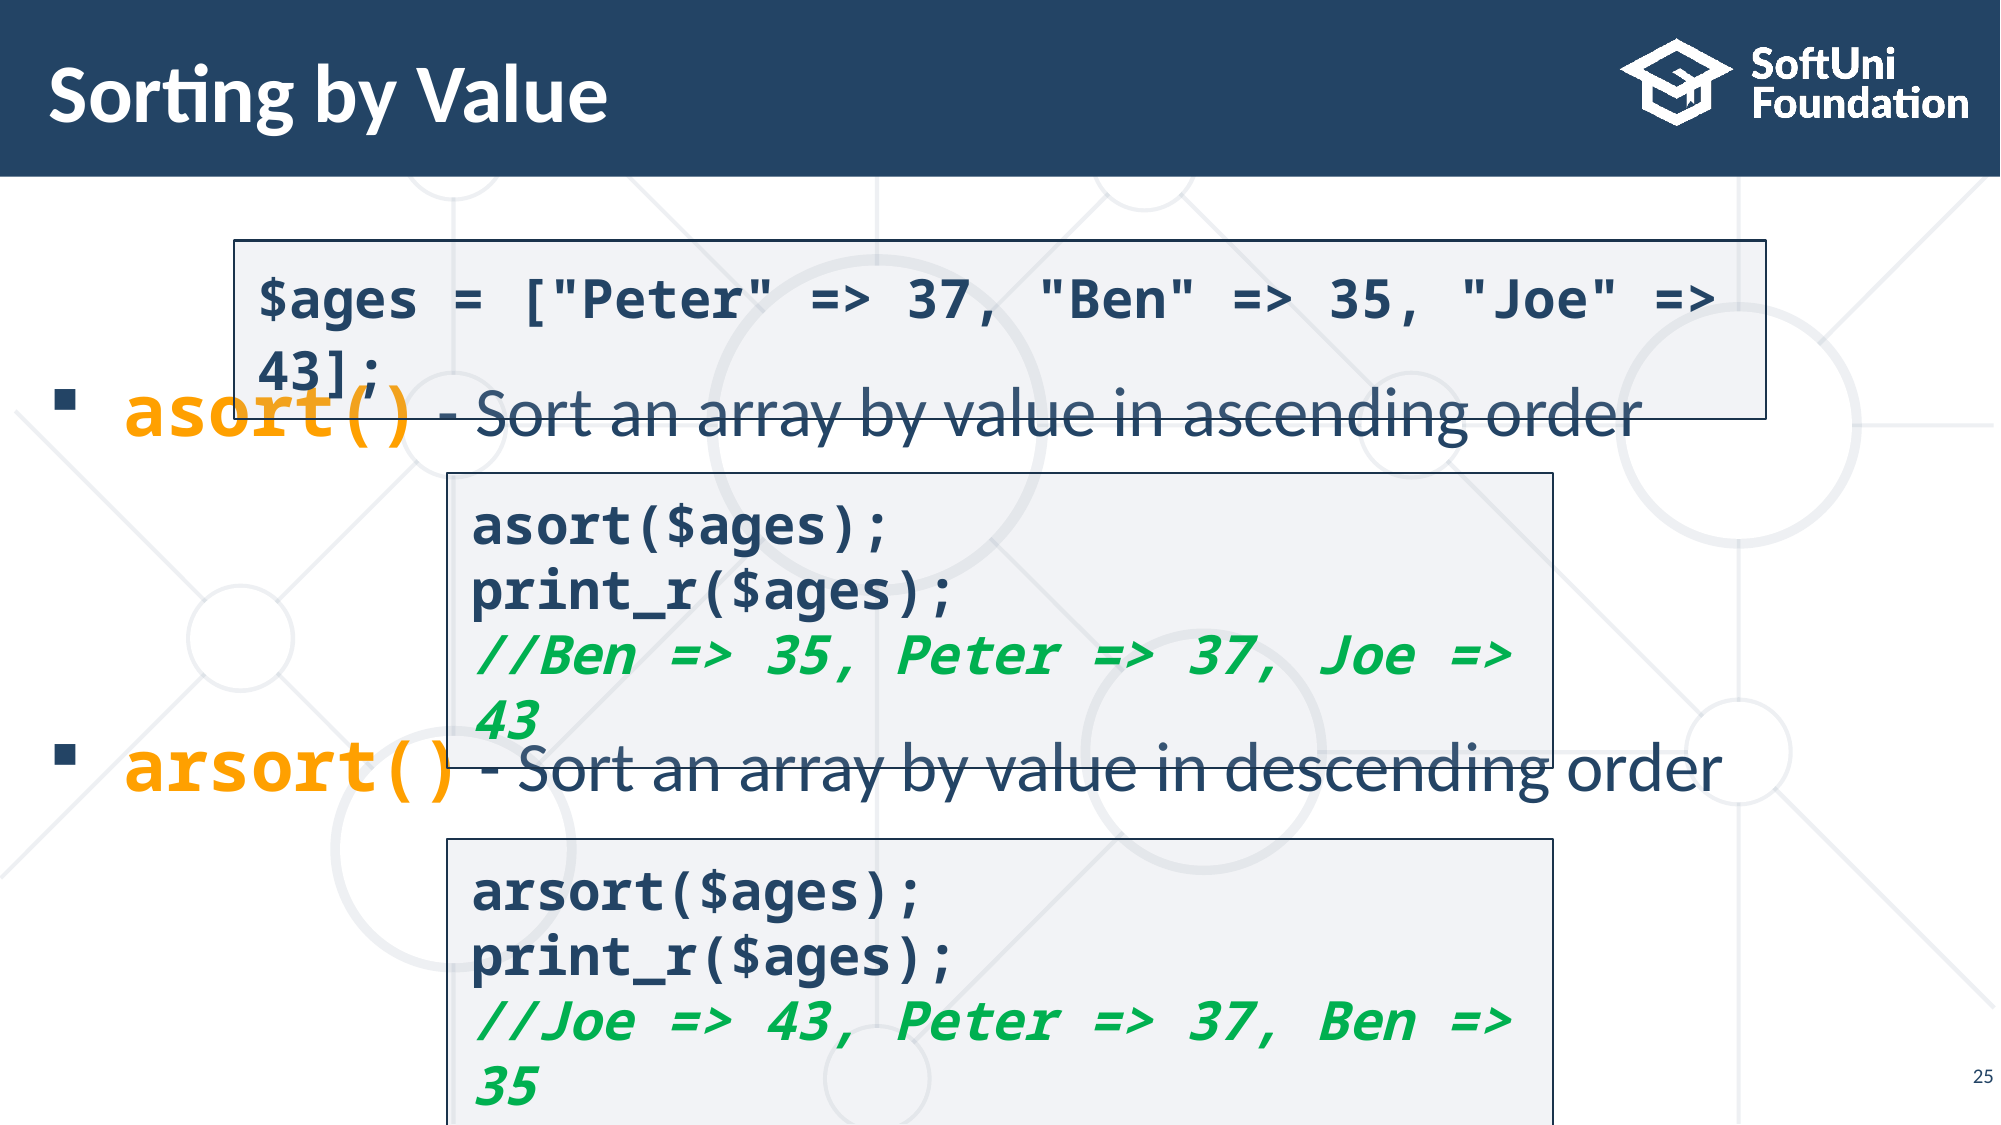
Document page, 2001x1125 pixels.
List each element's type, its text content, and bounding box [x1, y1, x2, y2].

title Sorting by Value [31, 16, 1591, 162]
slide_number 25 [1969, 1049, 2000, 1100]
text_box asort($ages); print_r($ages); //Ben => 35, Peter => 37, Joe => 43 [447, 472, 1553, 769]
list asort() - Sort an array by value in ascending order arsort() - Sort an array by value in descending order [31, 221, 1969, 1100]
text_box $ages = ["Peter" => 37, "Ben" => 35, "Joe" => 43]; [233, 240, 1767, 419]
text_box arsort($ages); print_r($ages); //Joe => 43, Peter => 37, Ben => 35 [447, 838, 1553, 1125]
picture [1619, 38, 1968, 126]
